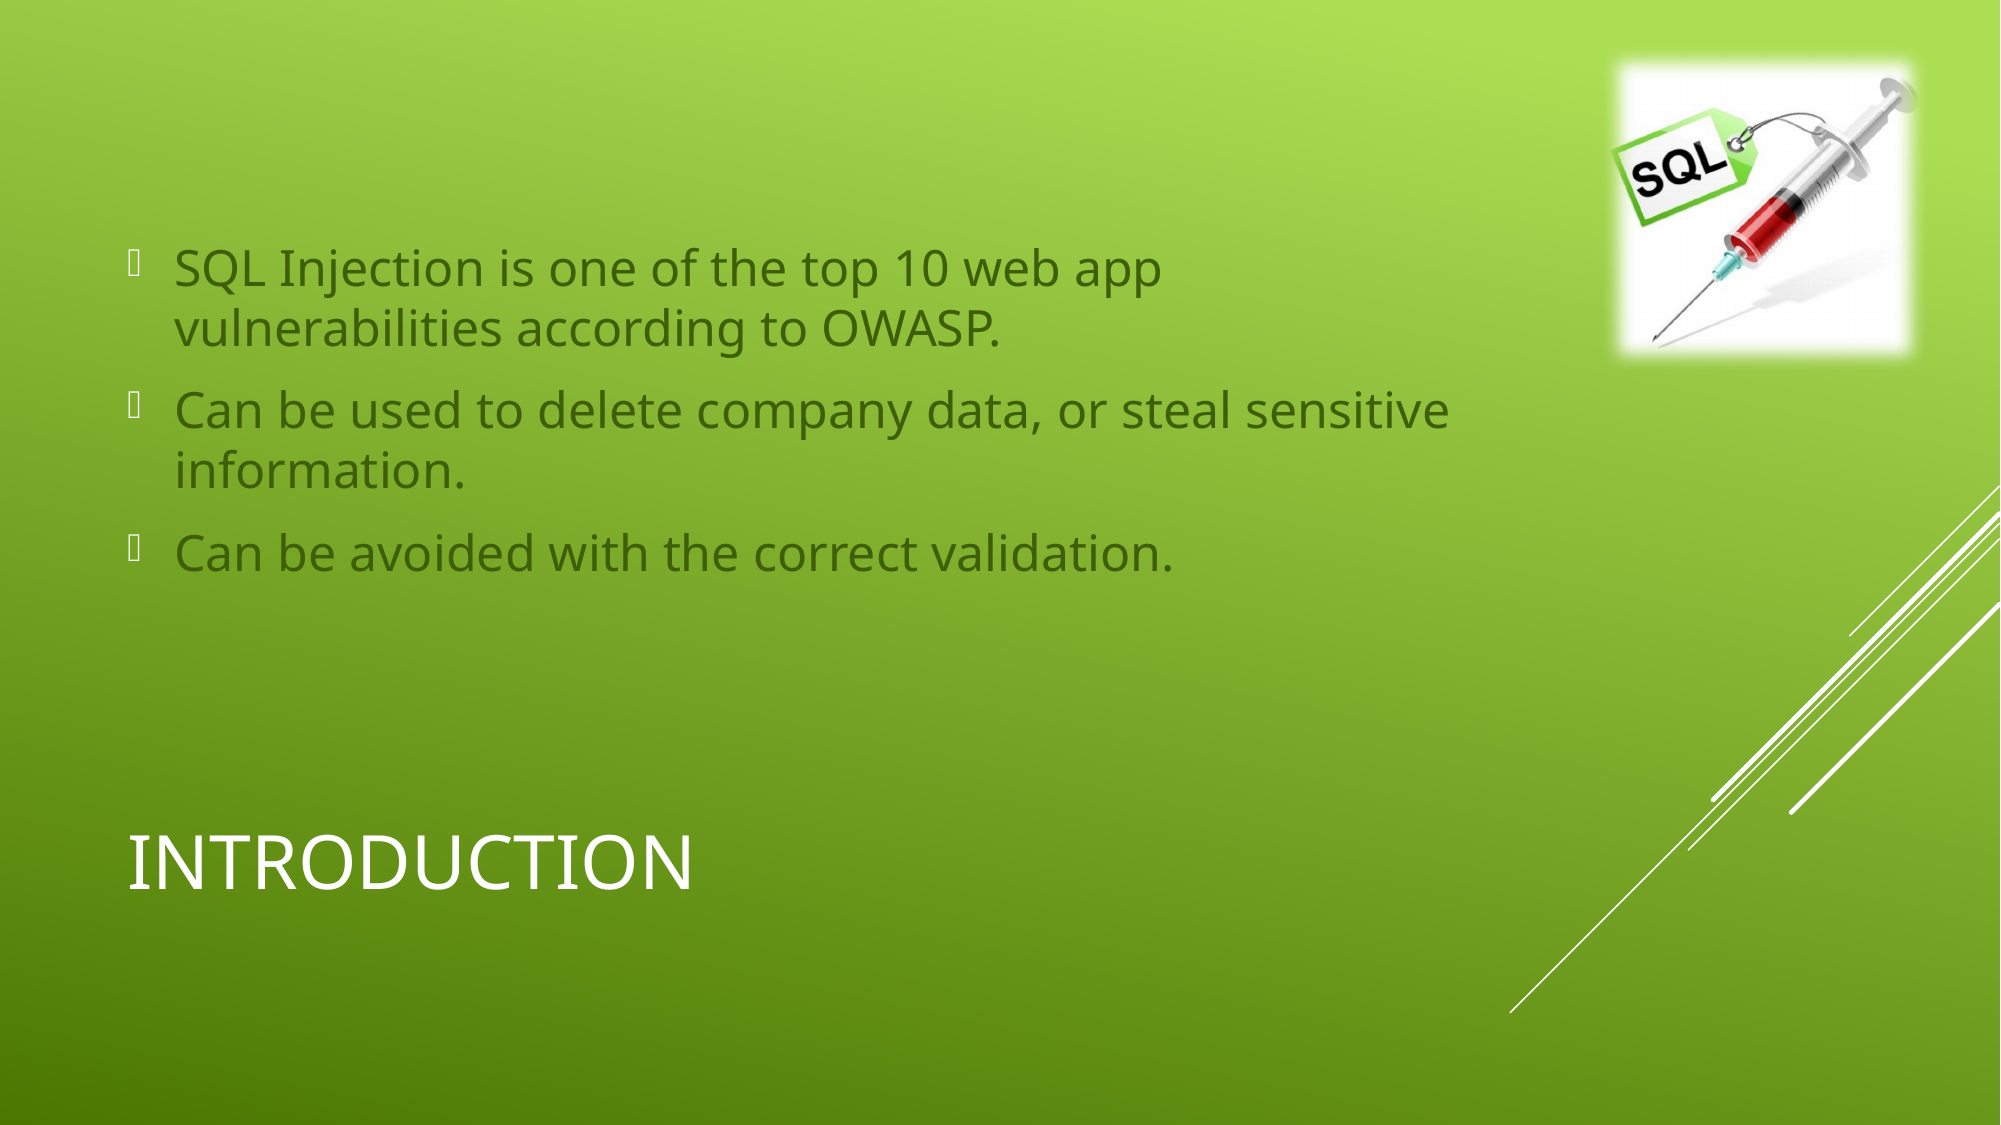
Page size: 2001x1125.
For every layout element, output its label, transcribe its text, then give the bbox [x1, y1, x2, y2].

picture [1600, 44, 1929, 373]
title Introduction [112, 736, 1513, 984]
list SQL Injection is one of the top 10 web app vulnerabilities according to OWASP. Can be used to delete company data, or steal sensitive information. Can be avoided with the correct validation. [112, 112, 1513, 706]
